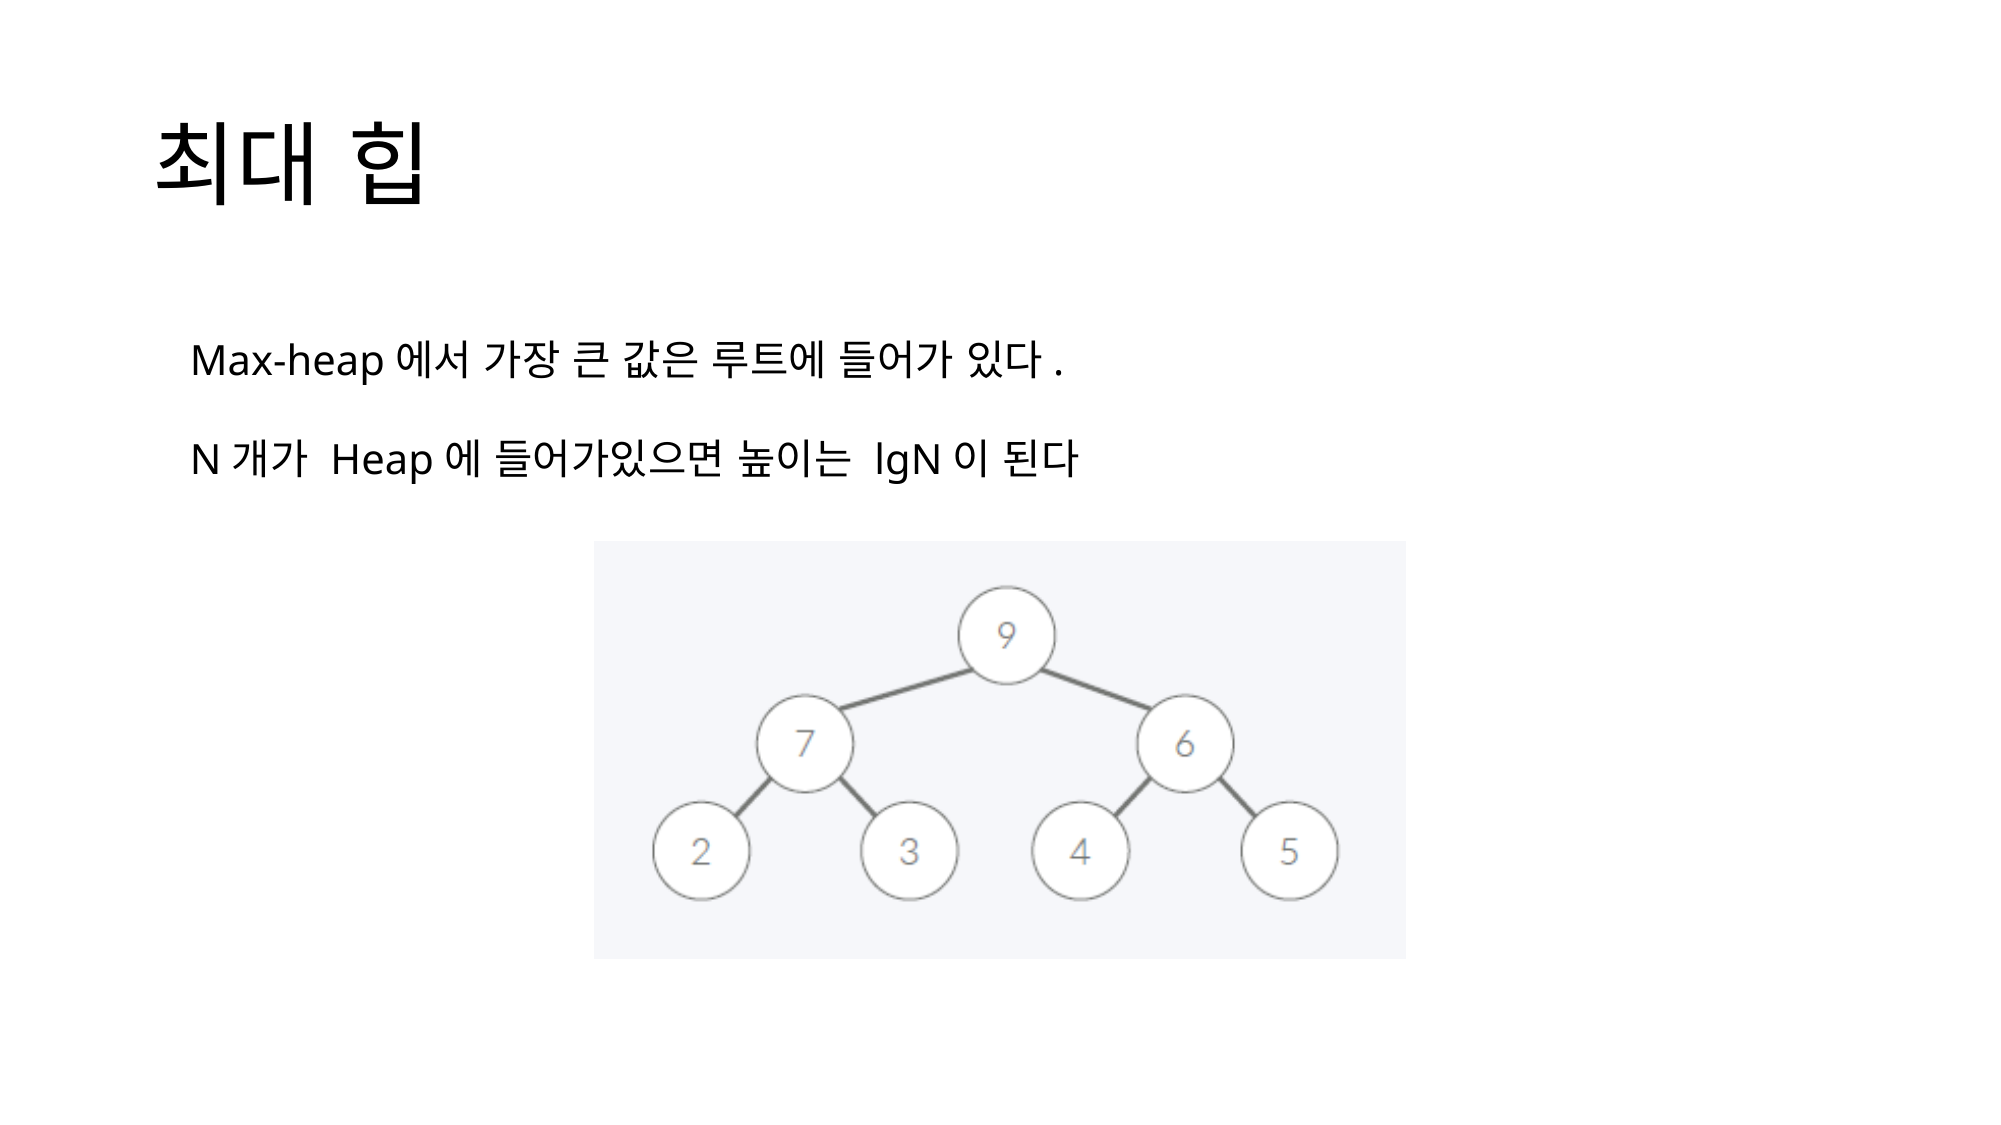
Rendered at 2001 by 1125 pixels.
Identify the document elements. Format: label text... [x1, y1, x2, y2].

title 최대 힙 [137, 59, 1863, 278]
text_box Max-heap에서 가장 큰 값은 루트에 들어가 있다. N개가 Heap에 들어가있으면 높이는 lgN이 된다 [175, 325, 1095, 491]
picture [594, 541, 1406, 959]
